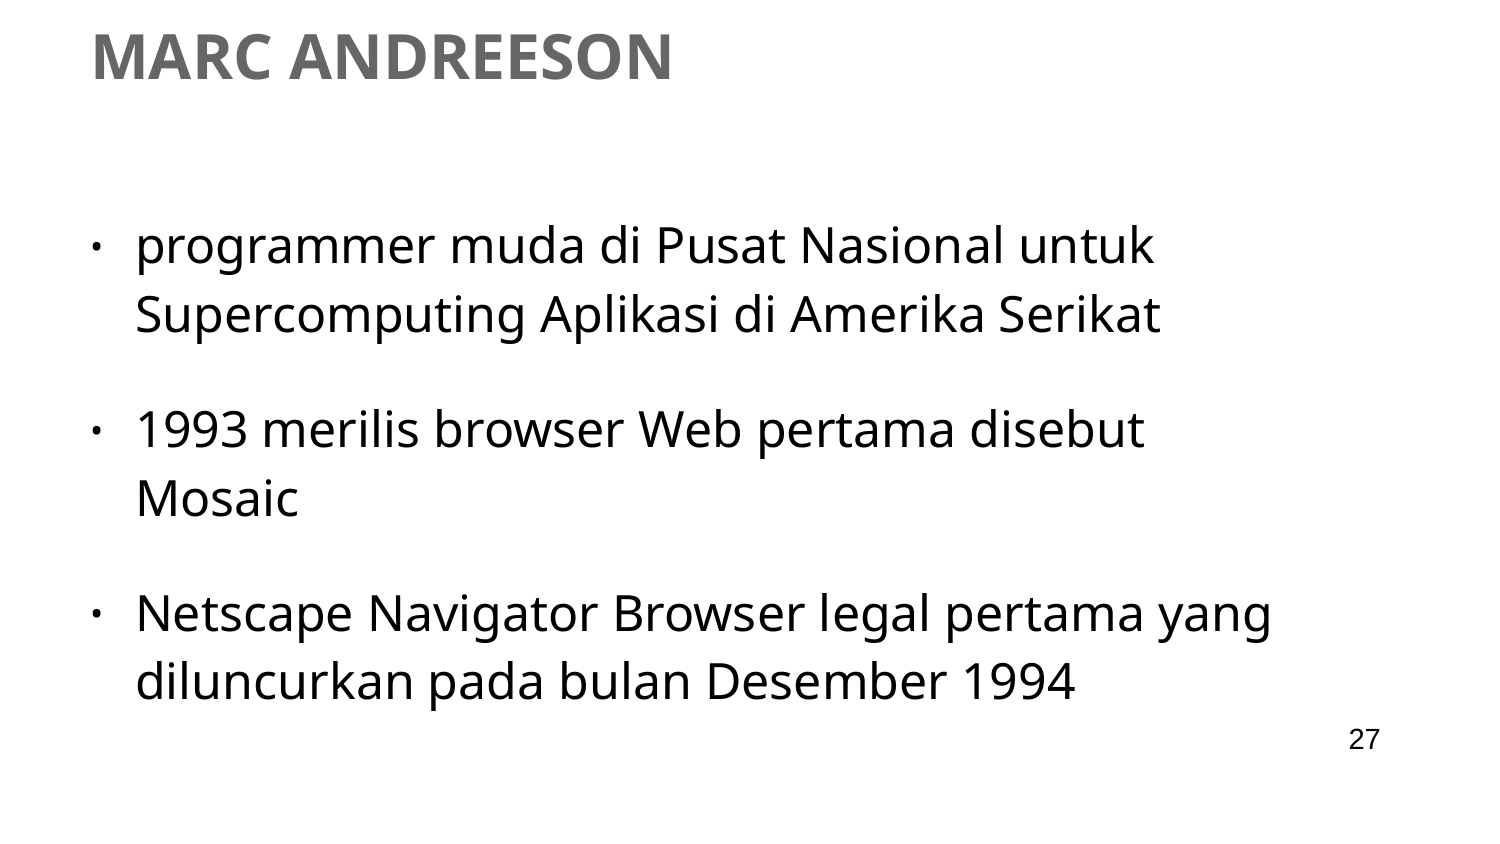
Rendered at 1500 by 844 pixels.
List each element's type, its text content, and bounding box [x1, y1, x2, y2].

slide_number ‹#› [1333, 705, 1434, 770]
list programmer muda di Pusat Nasional untuk Supercomputing Aplikasi di Amerika Serikat 1993 merilis browser Web pertama disebut Mosaic Netscape Navigator Browser legal pertama yang diluncurkan pada bulan Desember 1994 [75, 196, 1300, 797]
title Marc Andreeson [75, 33, 1300, 175]
